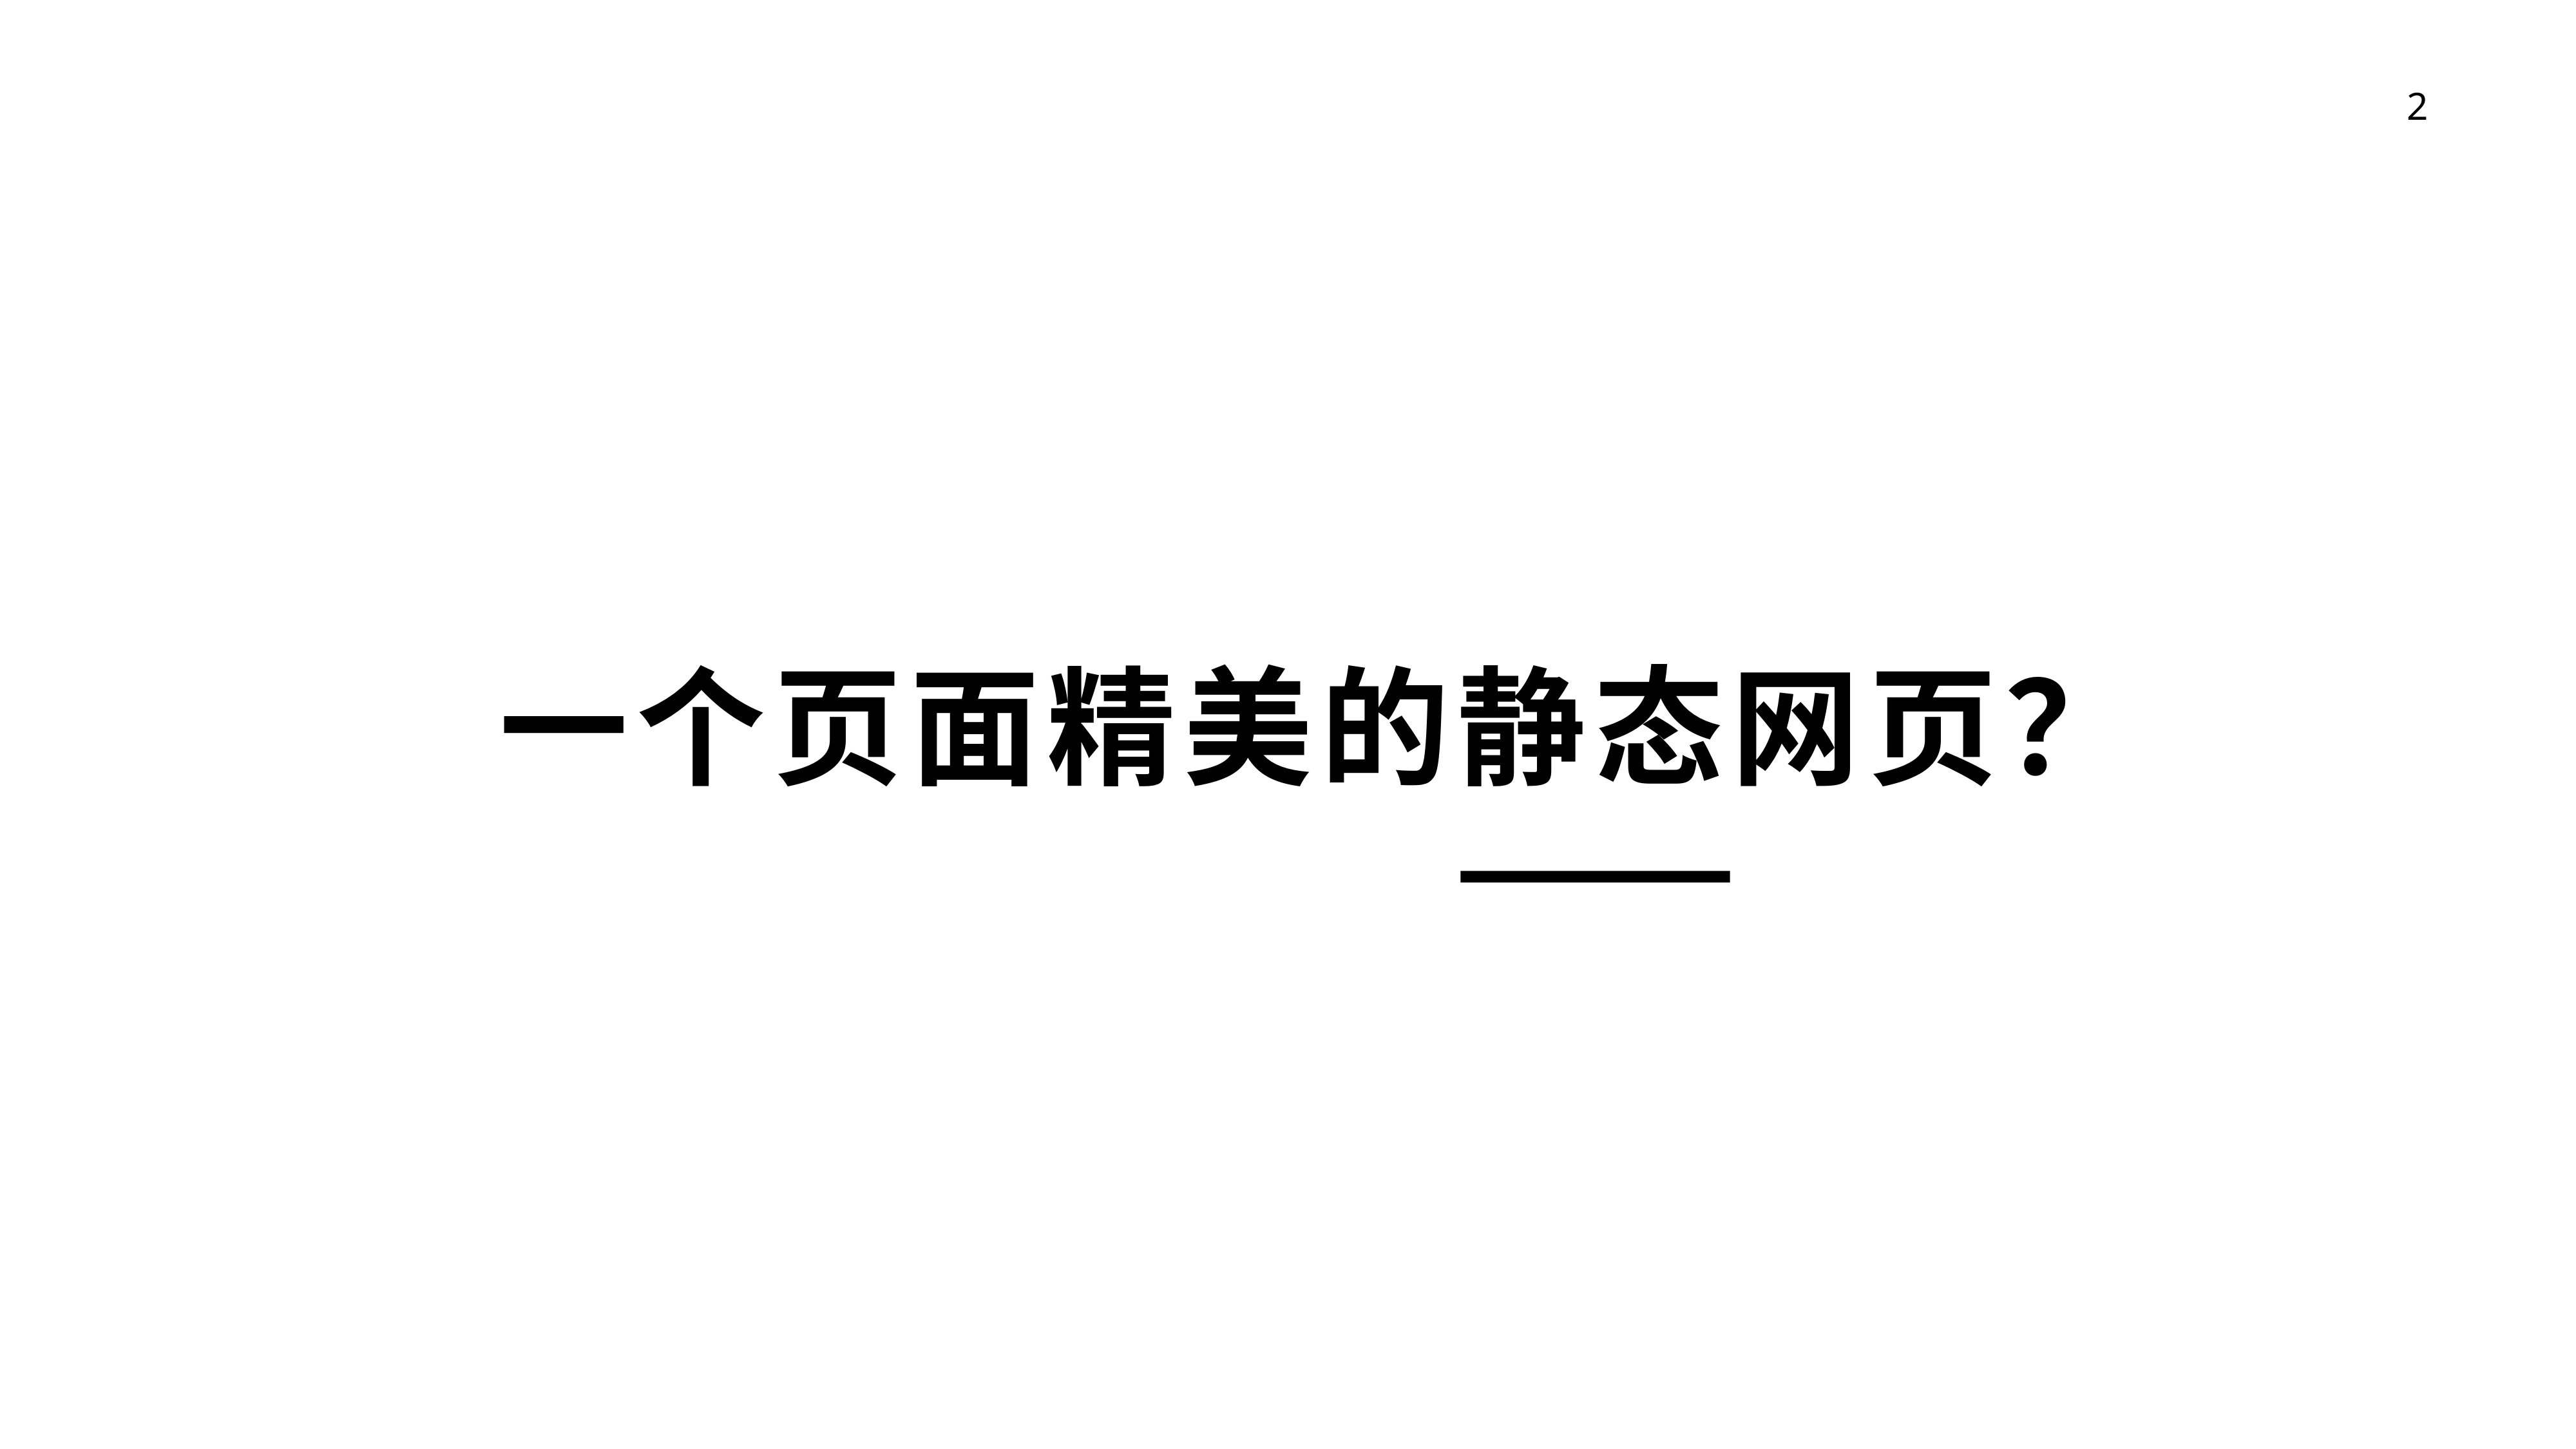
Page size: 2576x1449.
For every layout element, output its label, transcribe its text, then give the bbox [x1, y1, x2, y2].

text_box 一个页面精美的静态网页？ [490, 641, 2086, 806]
text_box [1460, 870, 1731, 883]
